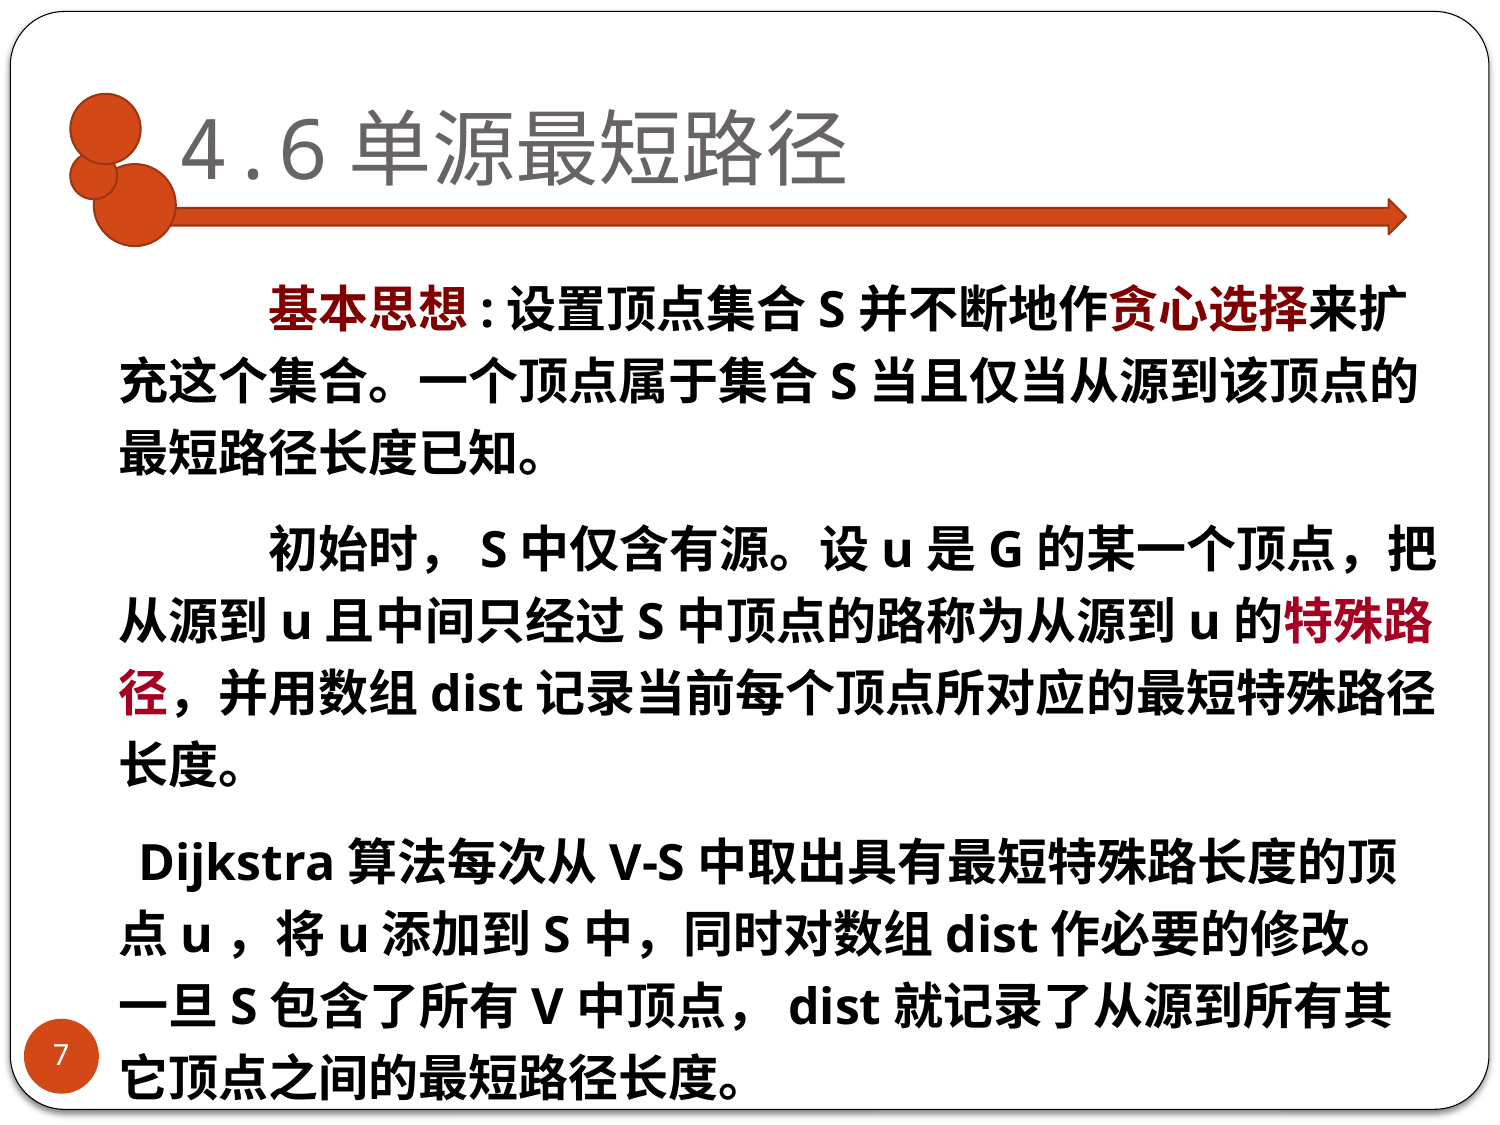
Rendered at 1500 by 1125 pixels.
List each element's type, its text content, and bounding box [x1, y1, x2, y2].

title 4.6单源最短路径 [163, 23, 1440, 212]
slide_number 7 [23, 1018, 99, 1094]
list 基本思想:设置顶点集合S并不断地作贪心选择来扩充这个集合。一个顶点属于集合S当且仅当从源到该顶点的最短路径长度已知。 初始时，S中仅含有源。设u是G的某一个顶点，把从源到u且中间只经过S中顶点的路称为从源到u的特殊路径，并用数组dist记录当前每个顶点所对应的最短特殊路径长度。 Dijkstra算法每次从V-S中取出具有最短特殊路长度的顶点u，将u添加到S中，同时对数组dist作必要的修改。一旦S包含了所有V中顶点，dist就记录了从源到所有其它顶点之间的最短路径长度。 [58, 257, 1459, 1015]
